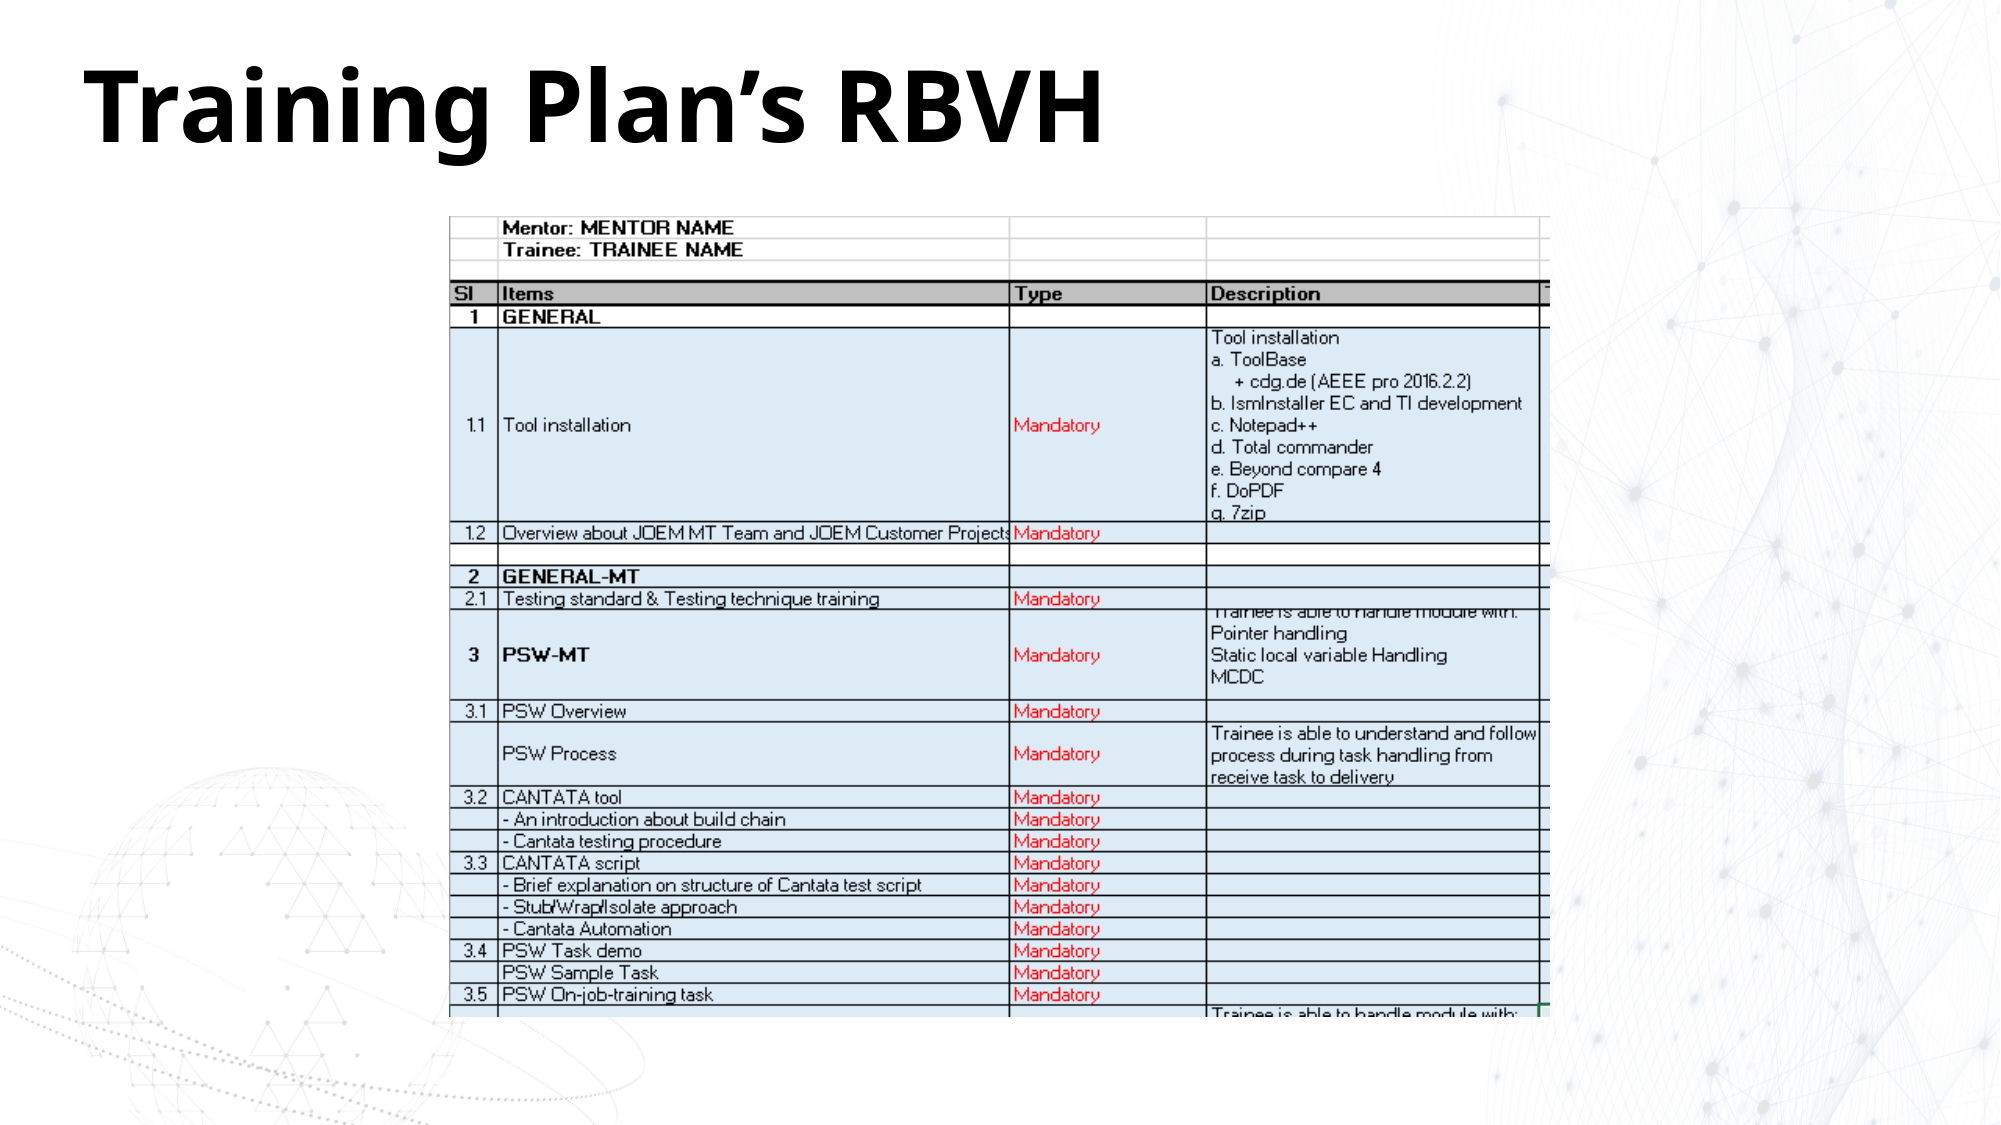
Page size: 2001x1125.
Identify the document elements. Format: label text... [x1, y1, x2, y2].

title Training Plan’s RBVH [71, 41, 1927, 180]
picture [0, 0, 2001, 1125]
